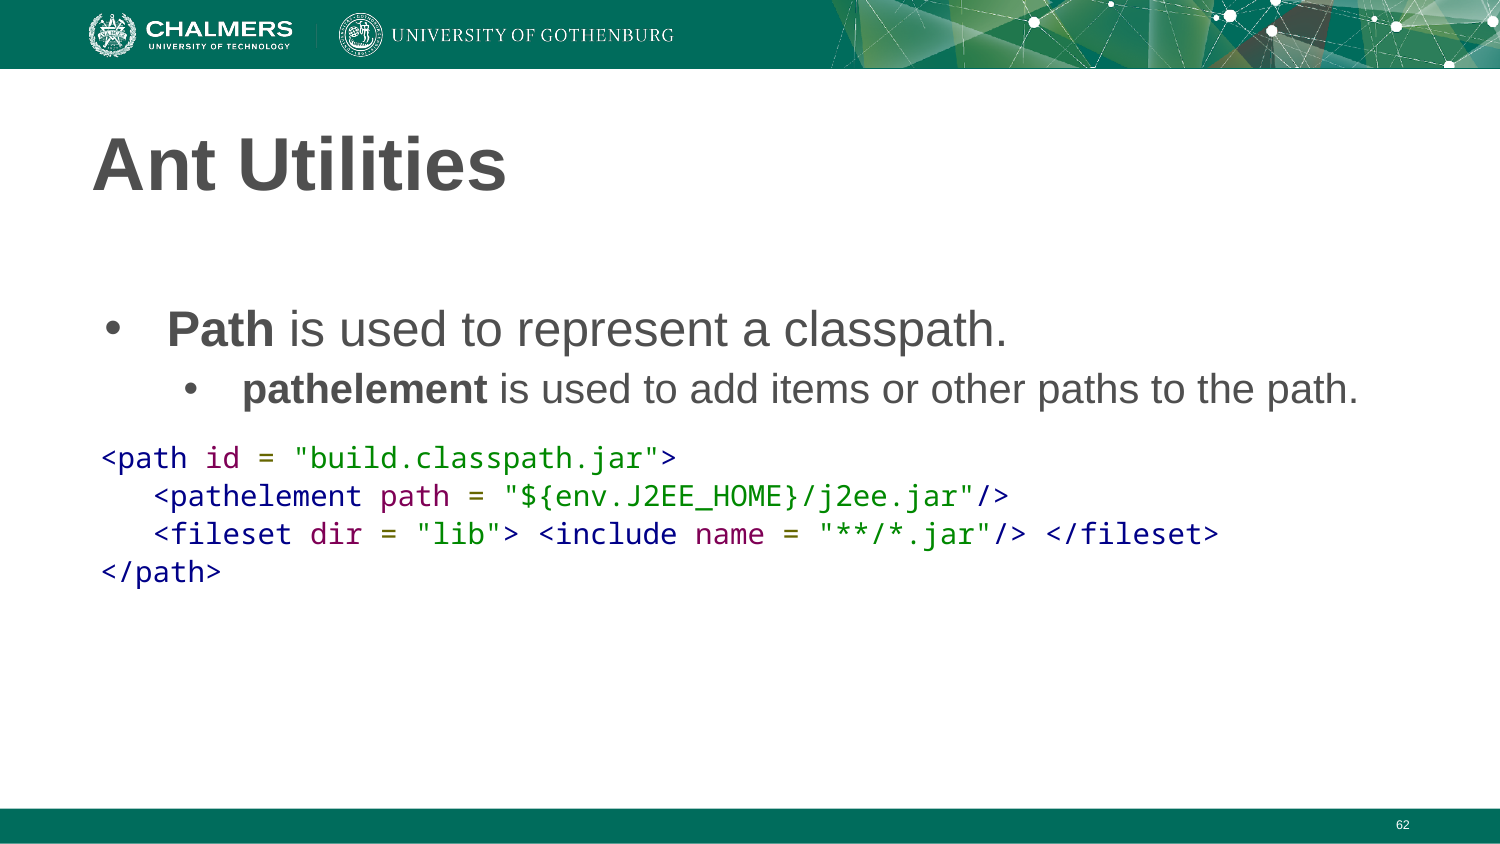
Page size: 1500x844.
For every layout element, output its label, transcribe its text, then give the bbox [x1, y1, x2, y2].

list Path is used to represent a classpath. pathelement is used to add items or other paths to the path. <path id = "build.classpath.jar"> <pathelement path = "${env.J2EE_HOME}/j2ee.jar"/> <fileset dir = "lib"> <include name = "**/*.jar"/> </fileset> </path> [76, 210, 1425, 782]
picture [759, 0, 1500, 68]
slide_number ‹#› [1074, 809, 1425, 844]
title Ant Utilities [76, 100, 1425, 210]
picture [64, 0, 696, 85]
